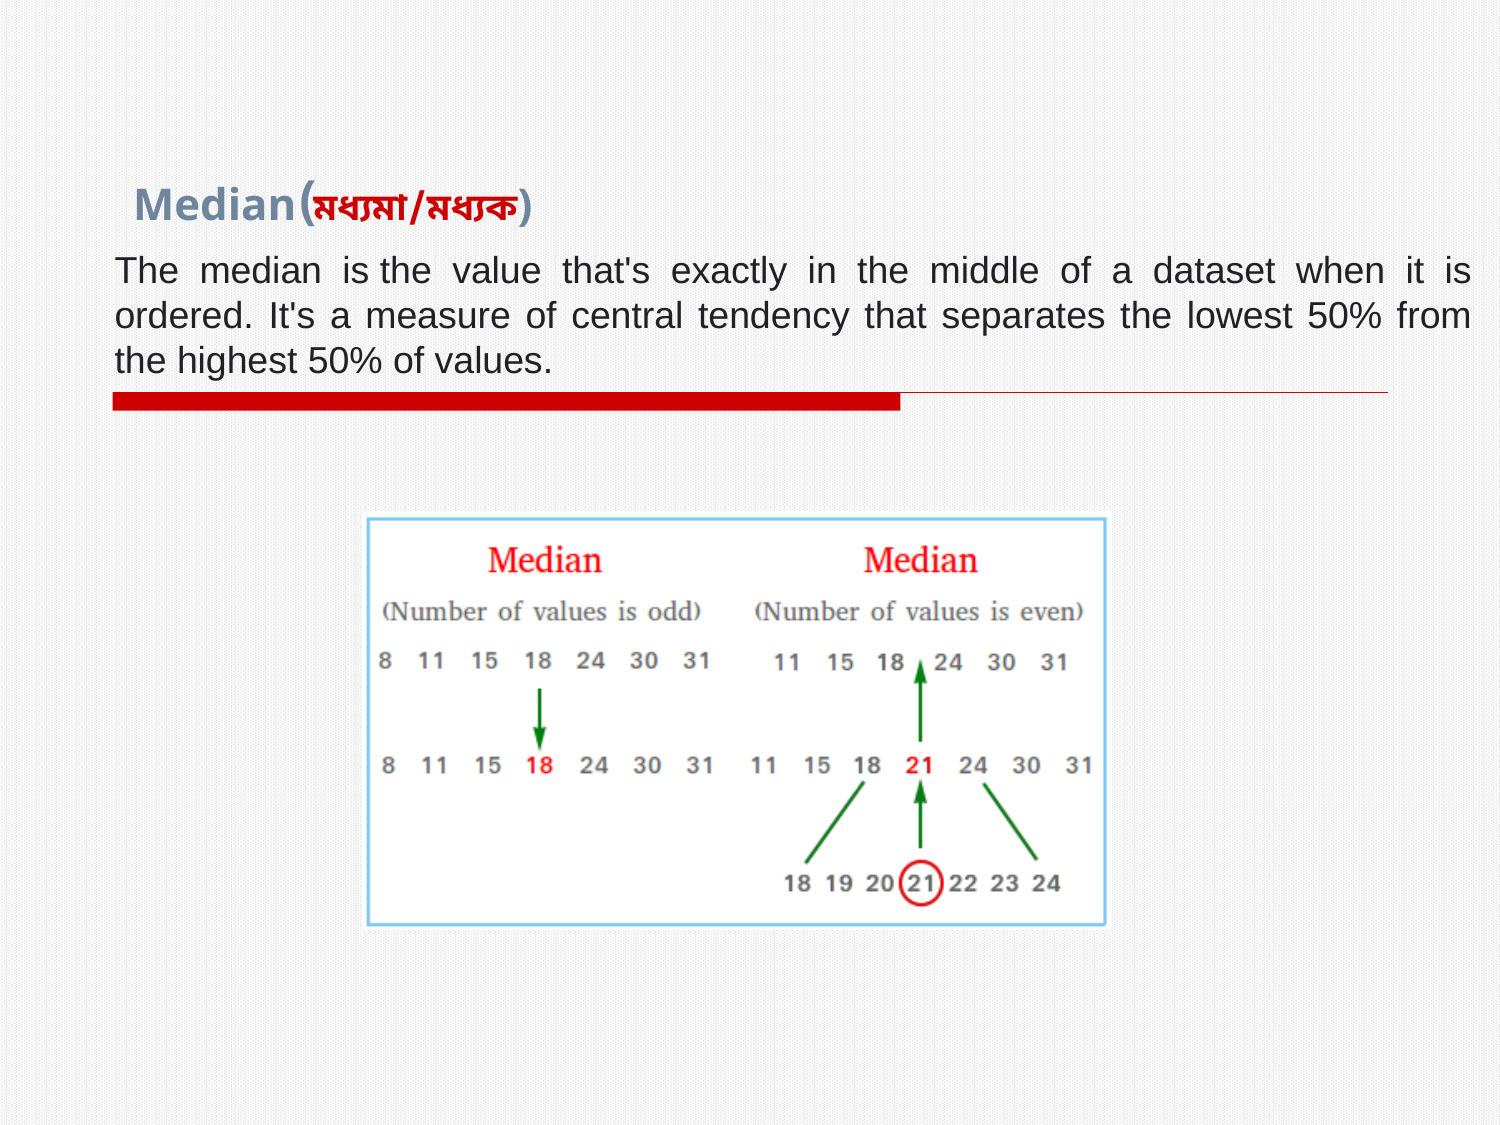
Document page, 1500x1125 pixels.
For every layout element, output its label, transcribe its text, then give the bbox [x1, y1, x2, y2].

picture [0, 0, 1500, 1125]
text_box The median is the value that's exactly in the middle of a dataset when it is ordered. It's a measure of central tendency that separates the lowest 50% from the highest 50% of values. [99, 238, 1488, 390]
text_box Median(মধ্যমা/মধ্যক) [120, 162, 546, 238]
